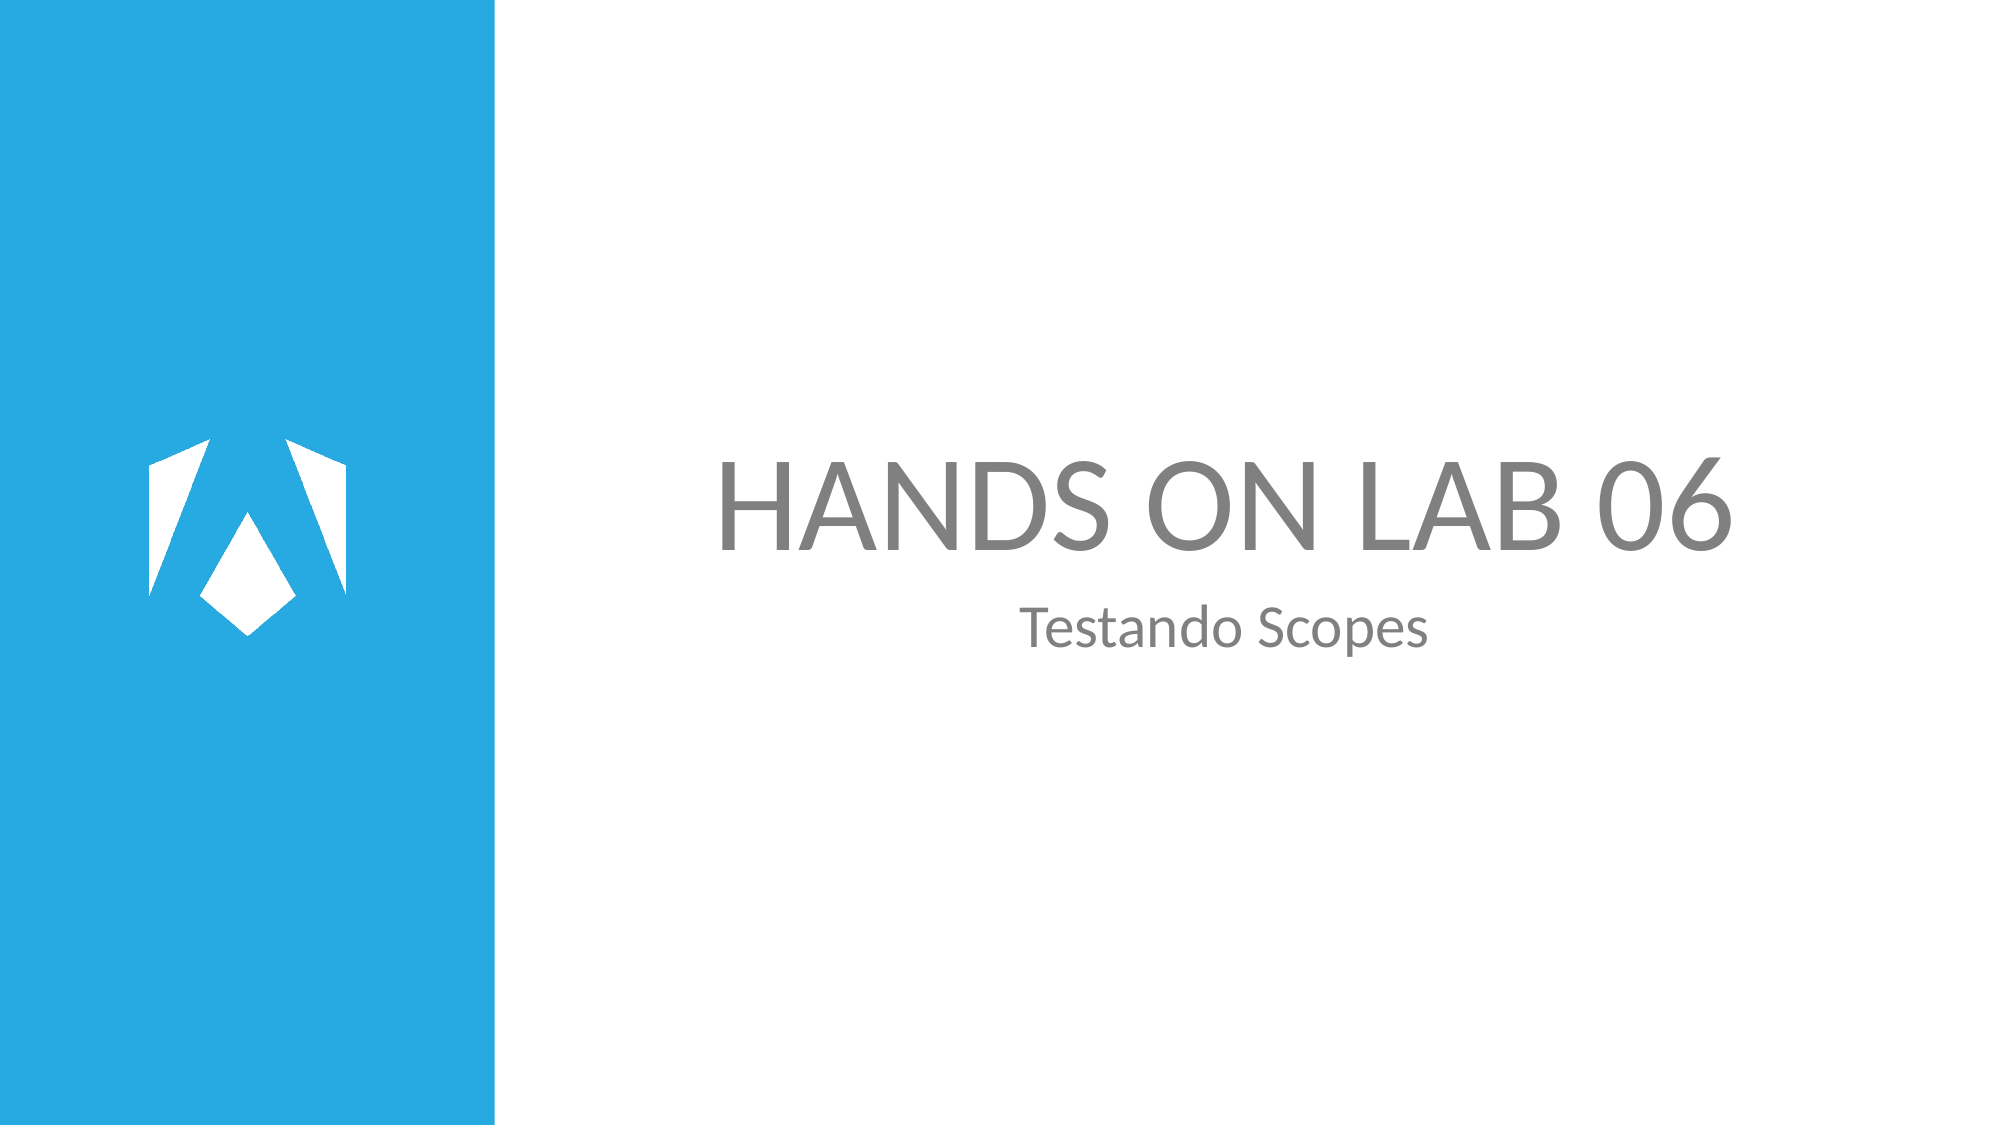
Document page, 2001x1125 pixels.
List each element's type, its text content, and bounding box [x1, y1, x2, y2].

picture [149, 439, 346, 636]
text_box [0, 0, 496, 1125]
list HANDS ON LAB 06 Testando Scopes [562, 424, 1889, 673]
